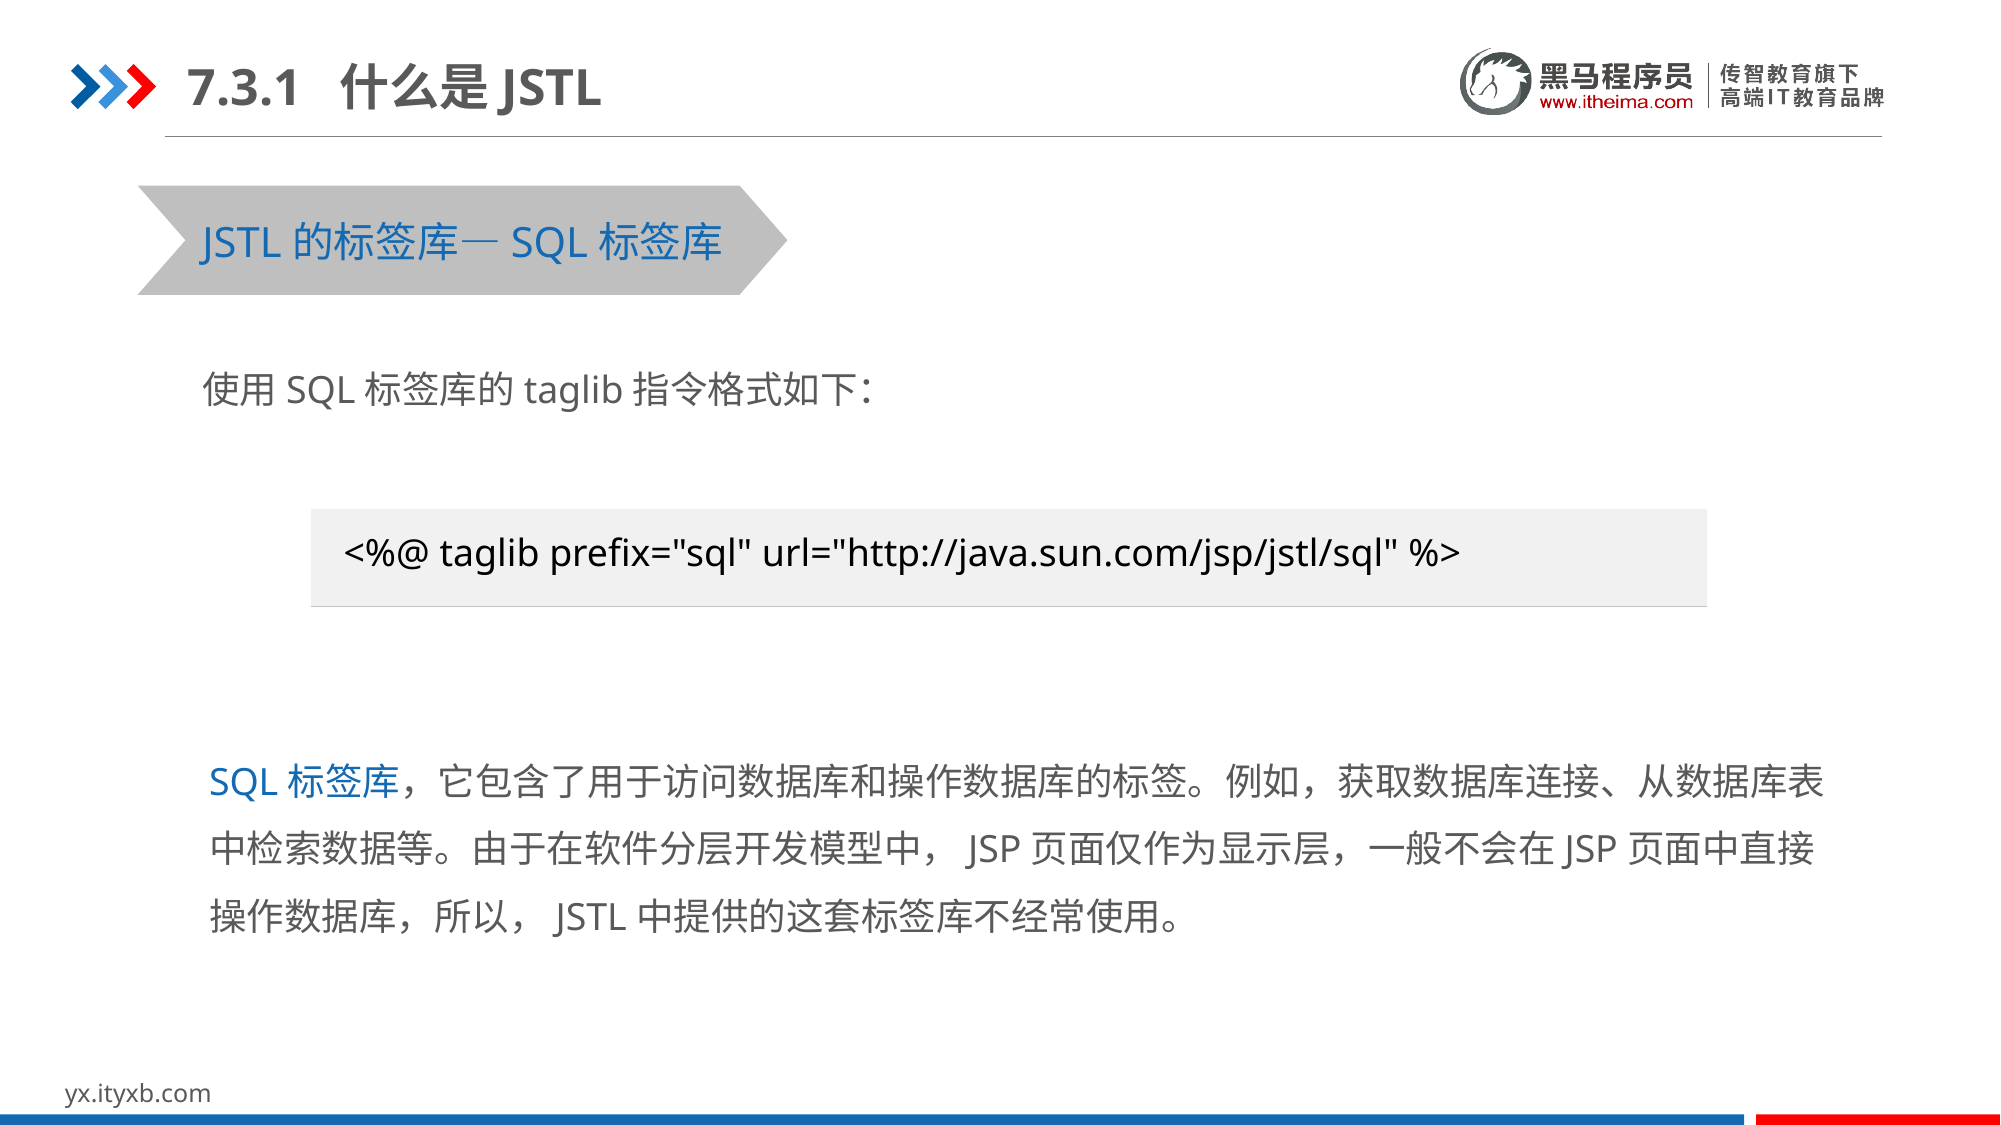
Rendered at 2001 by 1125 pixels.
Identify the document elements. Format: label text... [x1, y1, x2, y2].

text_box JSTL的标签库—SQL标签库 [187, 208, 739, 274]
picture [1460, 48, 1887, 115]
text_box SQL标签库，它包含了用于访问数据库和操作数据库的标签。例如，获取数据库连接、从数据库表中检索数据等。由于在软件分层开发模型中，JSP页面仅作为显示层，一般不会在JSP页面中直接操作数据库，所以，JSTL中提供的这套标签库不经常使用。 [194, 727, 1865, 958]
text_box [137, 185, 788, 295]
picture [311, 509, 1710, 607]
text_box 7.3.1 什么是JSTL [187, 43, 657, 127]
text_box 使用SQL标签库的taglib指令格式如下： [187, 336, 1858, 435]
